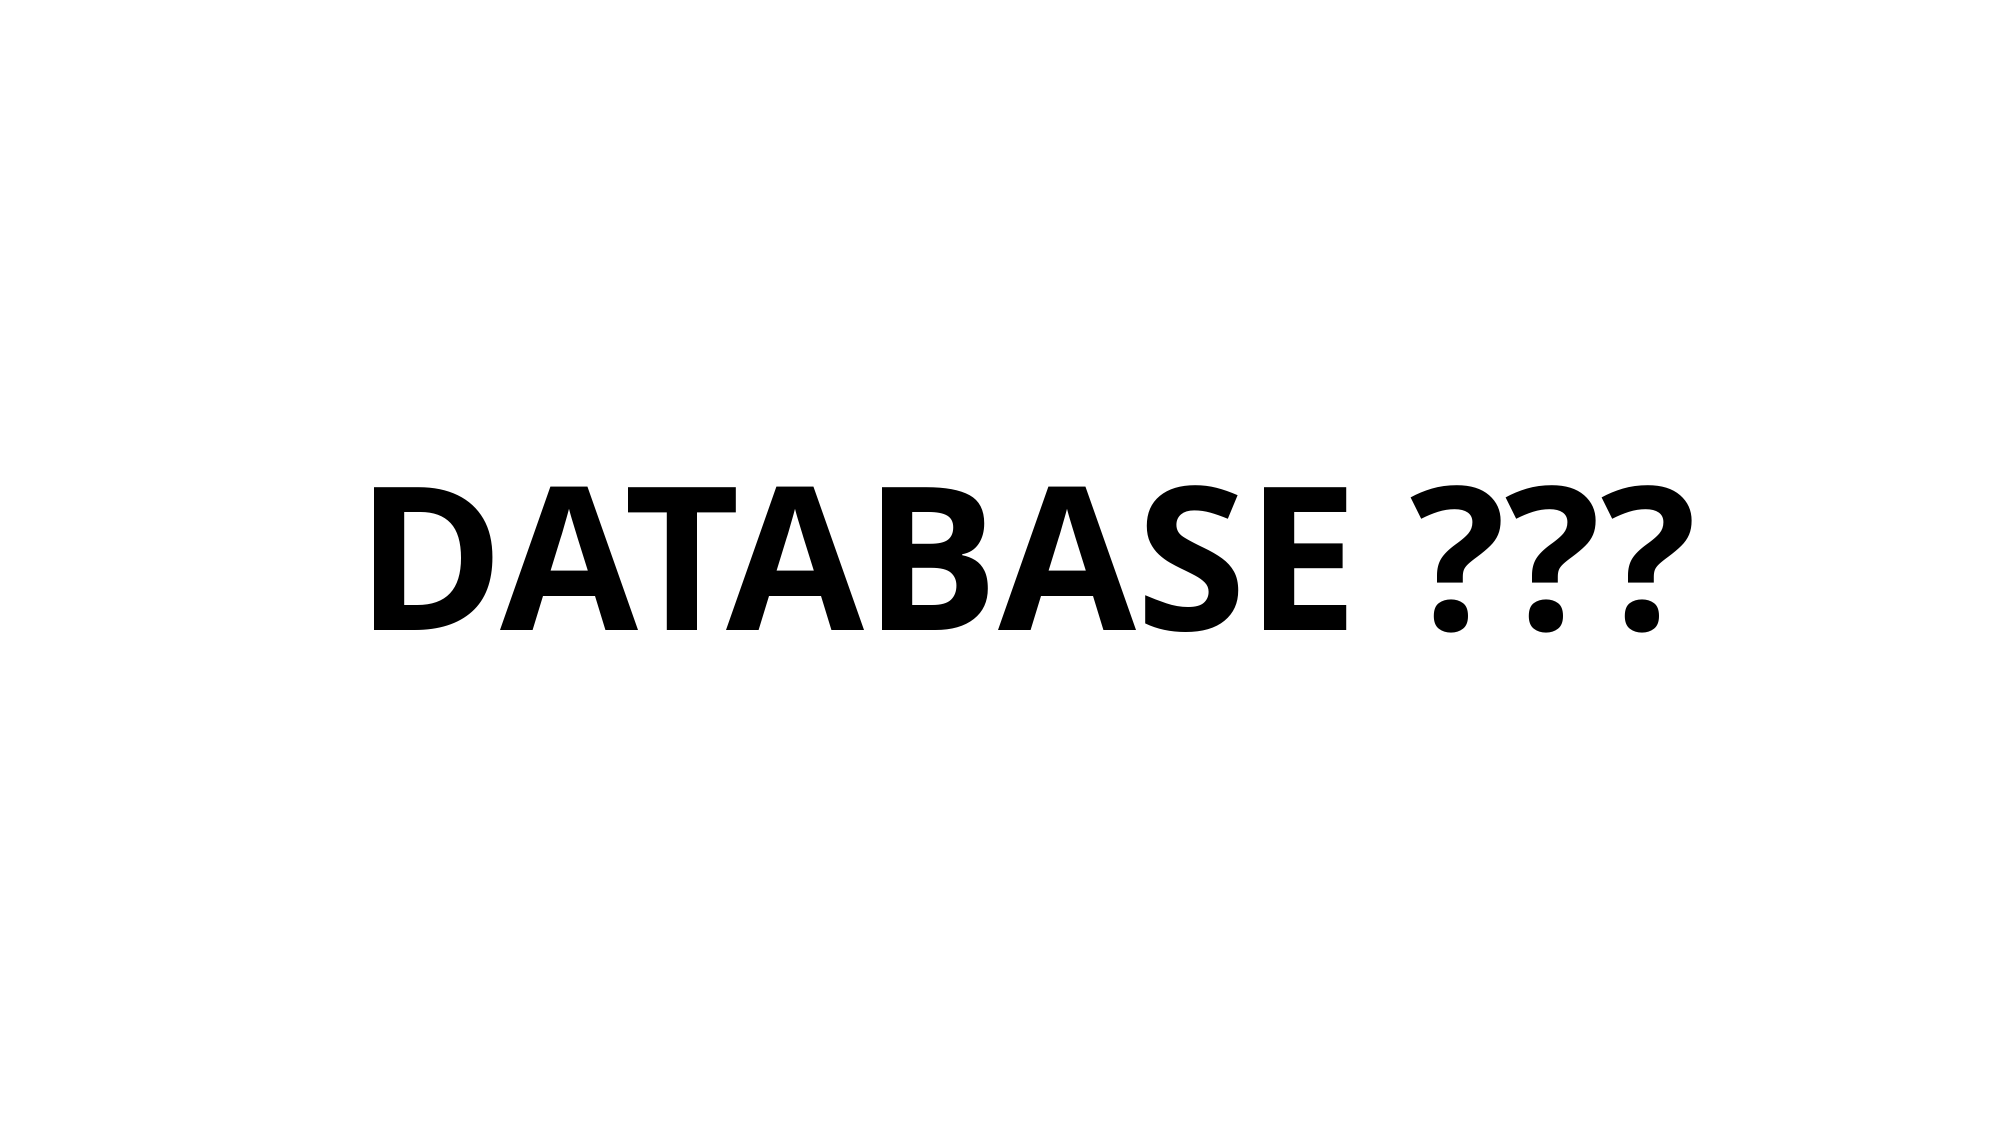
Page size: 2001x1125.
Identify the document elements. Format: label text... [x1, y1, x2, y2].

list DATABASE ??? [196, 320, 1857, 837]
